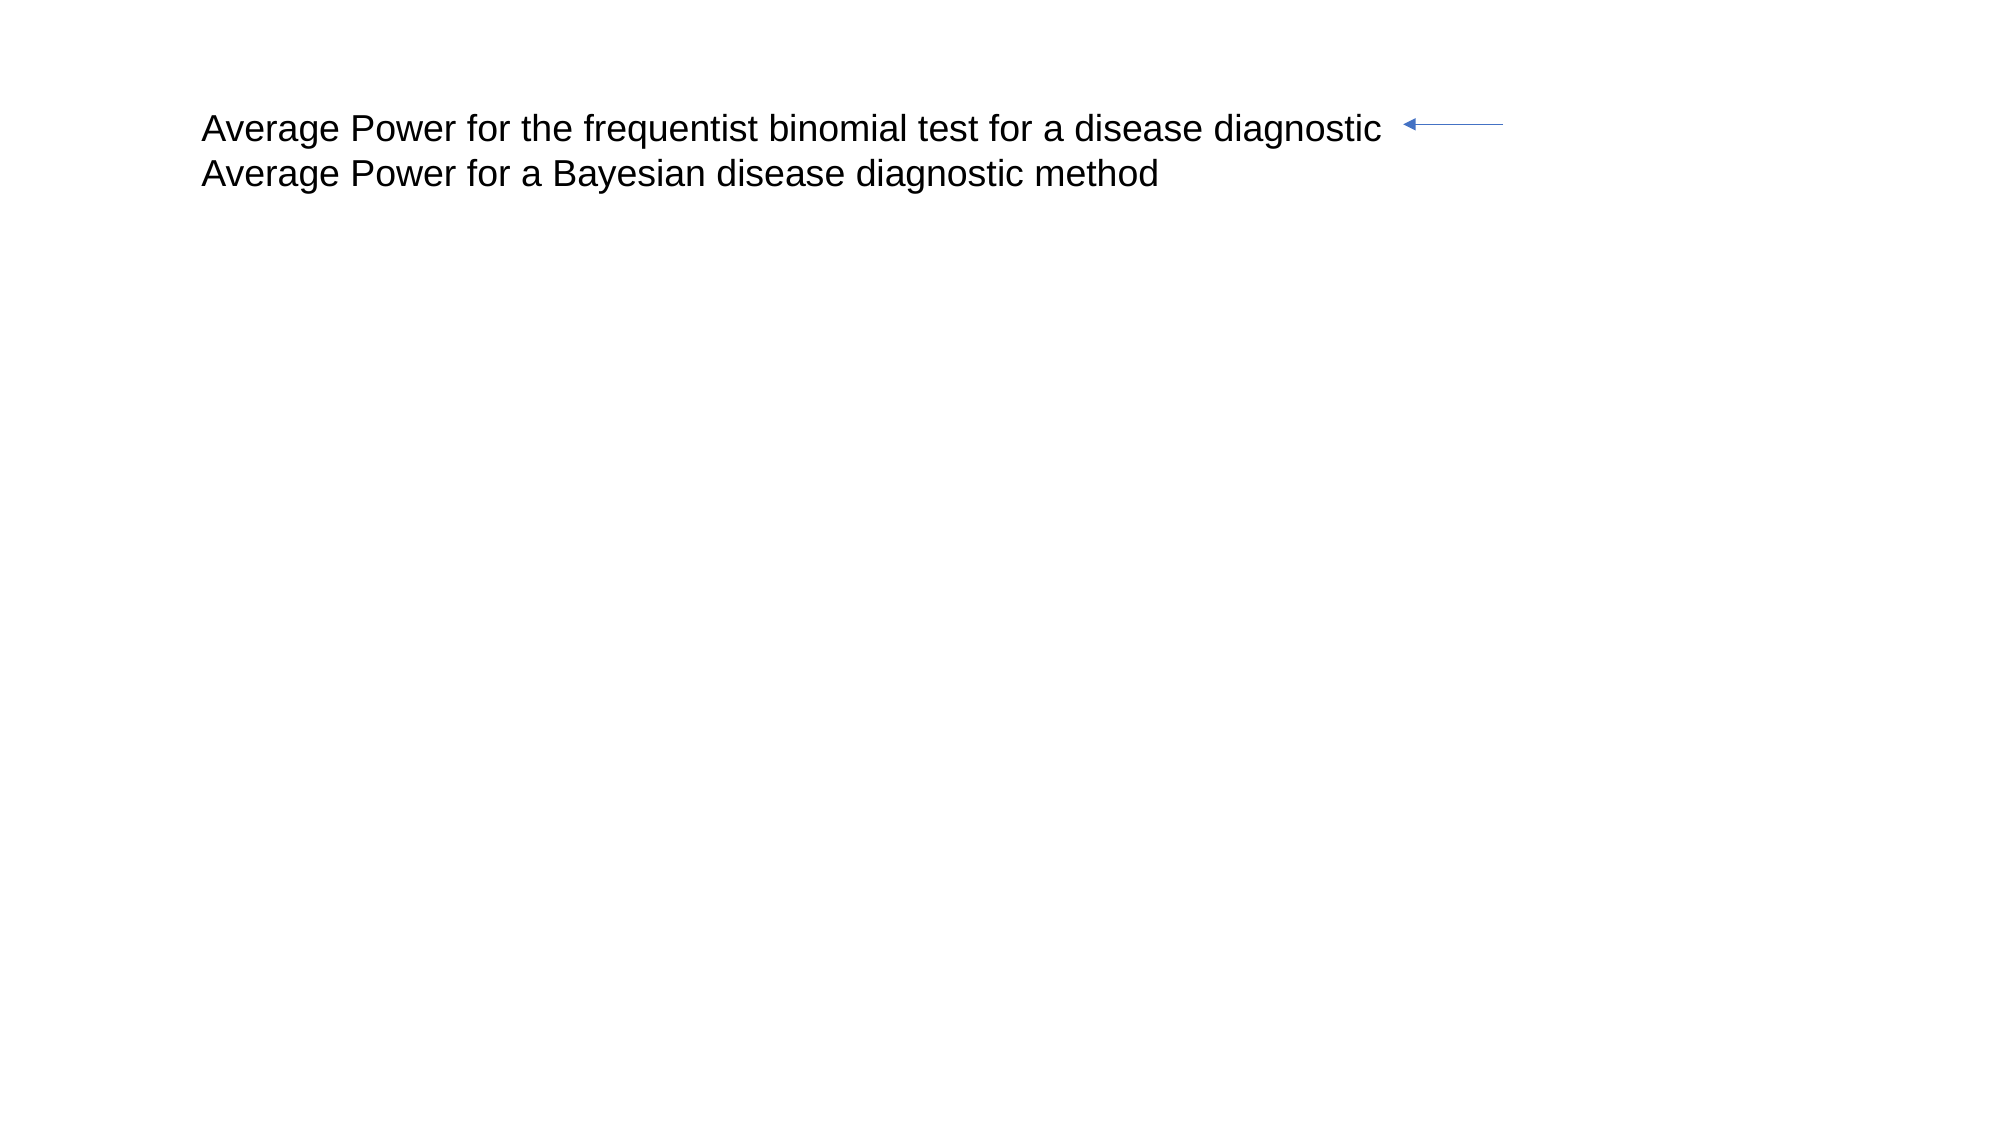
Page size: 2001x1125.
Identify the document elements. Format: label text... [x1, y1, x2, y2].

text_box Average Power for the frequentist binomial test for a disease diagnostic Average Power for a Bayesian disease diagnostic method [186, 96, 1398, 247]
